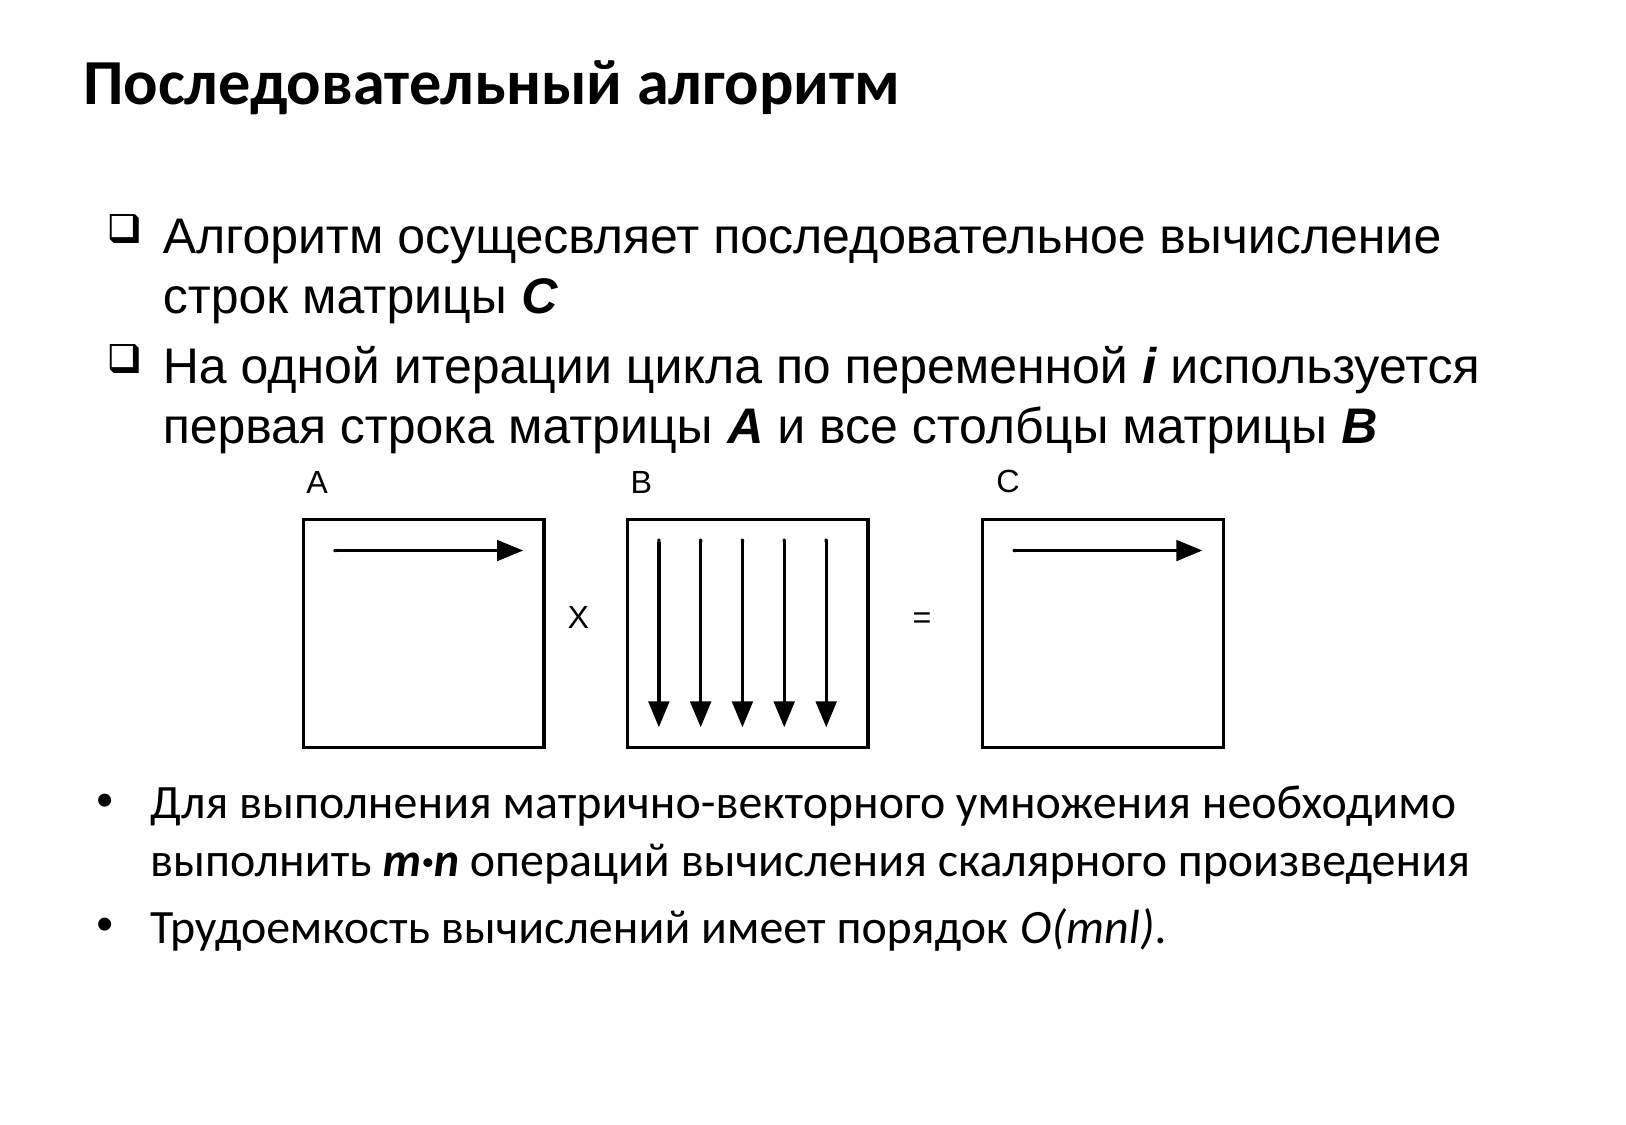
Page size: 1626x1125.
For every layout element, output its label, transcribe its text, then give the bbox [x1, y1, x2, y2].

text_box Алгоритм осущесвляет последовательное вычисление строк матрицы С На одной итерации цикла по переменной i используется первая строка матрицы A и все столбцы матрицы B [91, 196, 1555, 445]
title Последовательный алгоритм [67, 33, 1559, 126]
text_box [292, 455, 1227, 752]
list Для выполнения матрично-векторного умножения необходимо выполнить m·n операций вычисления скалярного произведения Трудоемкость вычислений имеет порядок O(mnl). [80, 763, 1544, 1012]
